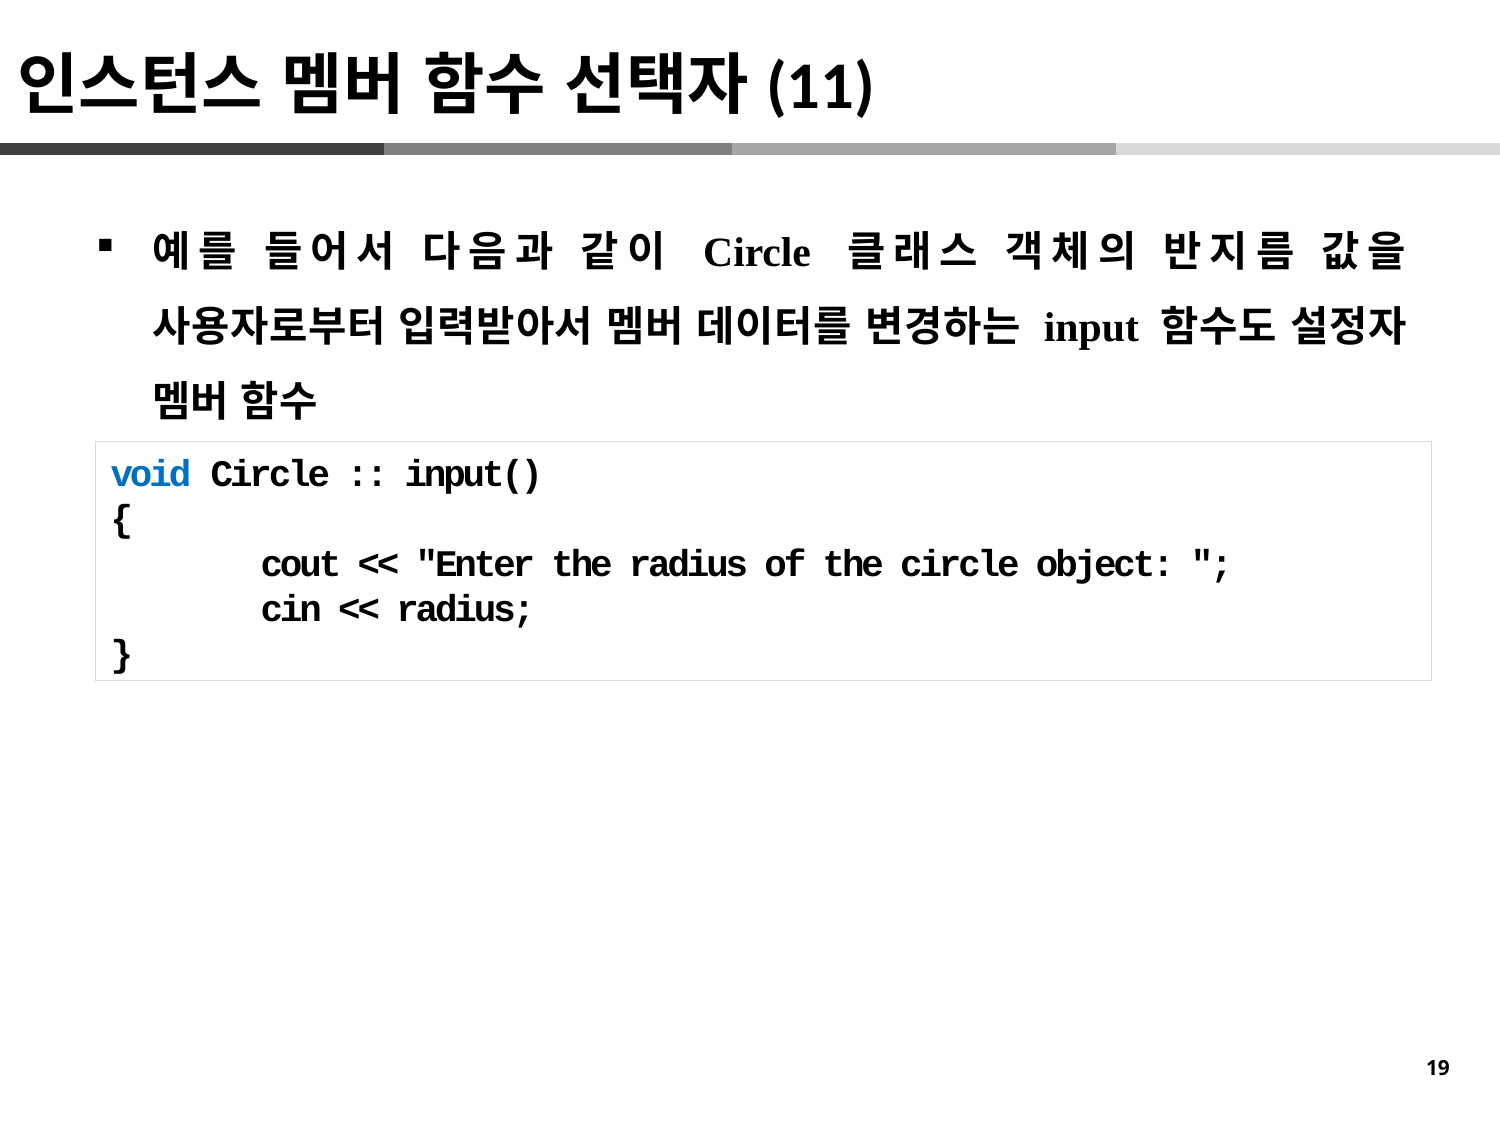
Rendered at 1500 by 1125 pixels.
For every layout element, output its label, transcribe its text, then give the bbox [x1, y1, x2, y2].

text_box 예를 들어서 다음과 같이 Circle 클래스 객체의 반지름 값을 사용자로부터 입력받아서 멤버 데이터를 변경하는 input 함수도 설정자 멤버 함수 [81, 192, 1422, 433]
text_box 인스턴스 멤버 함수 선택자(11) [2, 34, 1500, 129]
text_box void Circle :: input() { cout << "Enter the radius of the circle object: "; cin << radius; } [95, 441, 1432, 681]
